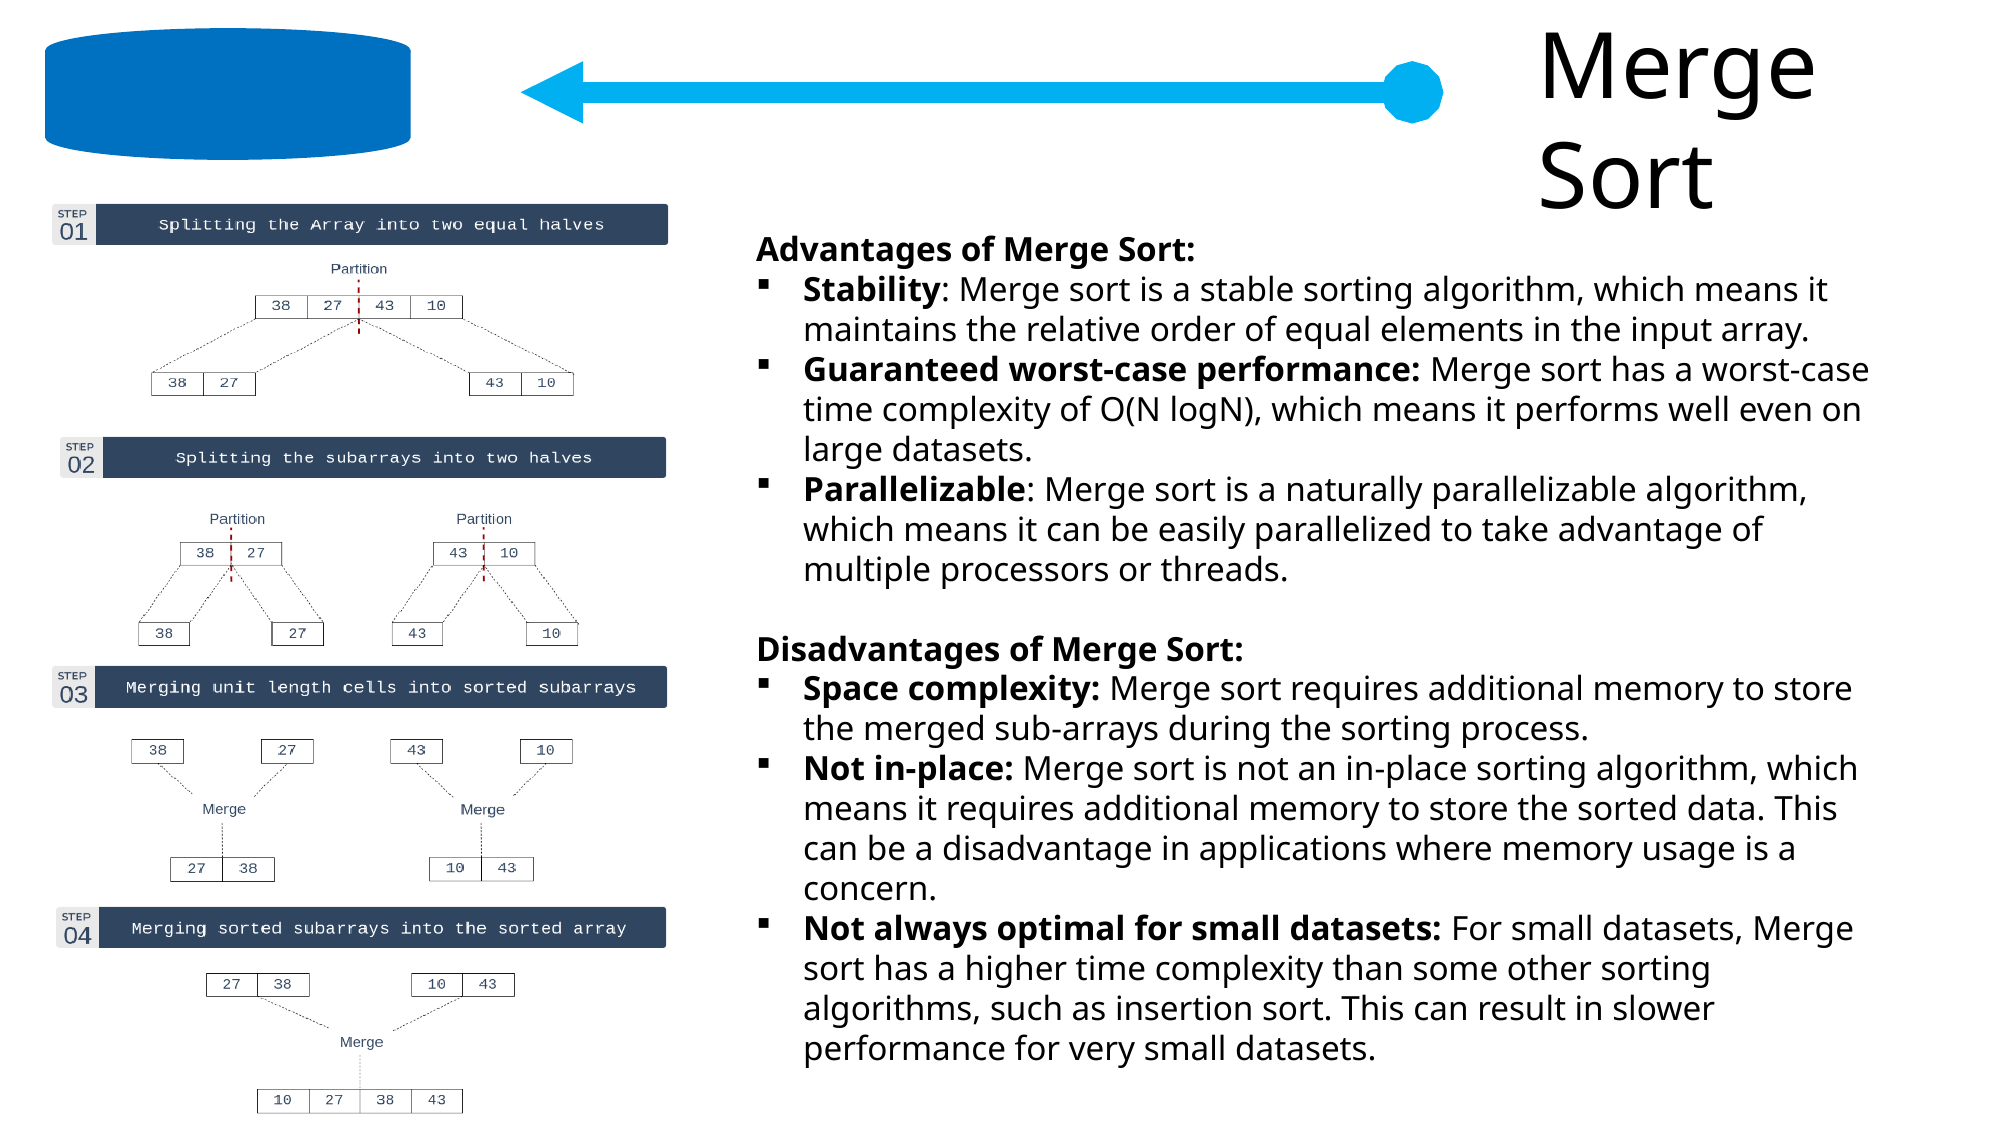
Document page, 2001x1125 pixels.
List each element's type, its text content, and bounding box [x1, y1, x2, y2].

text_box Advantages of Merge Sort: Stability: Merge sort is a stable sorting algorithm, which means it maintains the relative order of equal elements in the input array. Guaranteed worst-case performance: Merge sort has a worst-case time complexity of O(N logN), which means it performs well even on large datasets. Parallelizable: Merge sort is a naturally parallelizable algorithm, which means it can be easily parallelized to take advantage of multiple processors or threads. Disadvantages of Merge Sort: Space complexity: Merge sort requires additional memory to store the merged sub-arrays during the sorting process. Not in-place: Merge sort is not an in-place sorting algorithm, which means it requires additional memory to store the sorted data. This can be a disadvantage in applications where memory usage is a concern. Not always optimal for small datasets: For small datasets, Merge sort has a higher time complexity than some other sorting algorithms, such as insertion sort. This can result in slower performance for very small datasets. [741, 221, 1914, 1075]
picture [44, 195, 673, 895]
text_box Merge Sort [1523, 0, 2000, 235]
picture [44, 899, 673, 1125]
text_box [45, 28, 411, 160]
